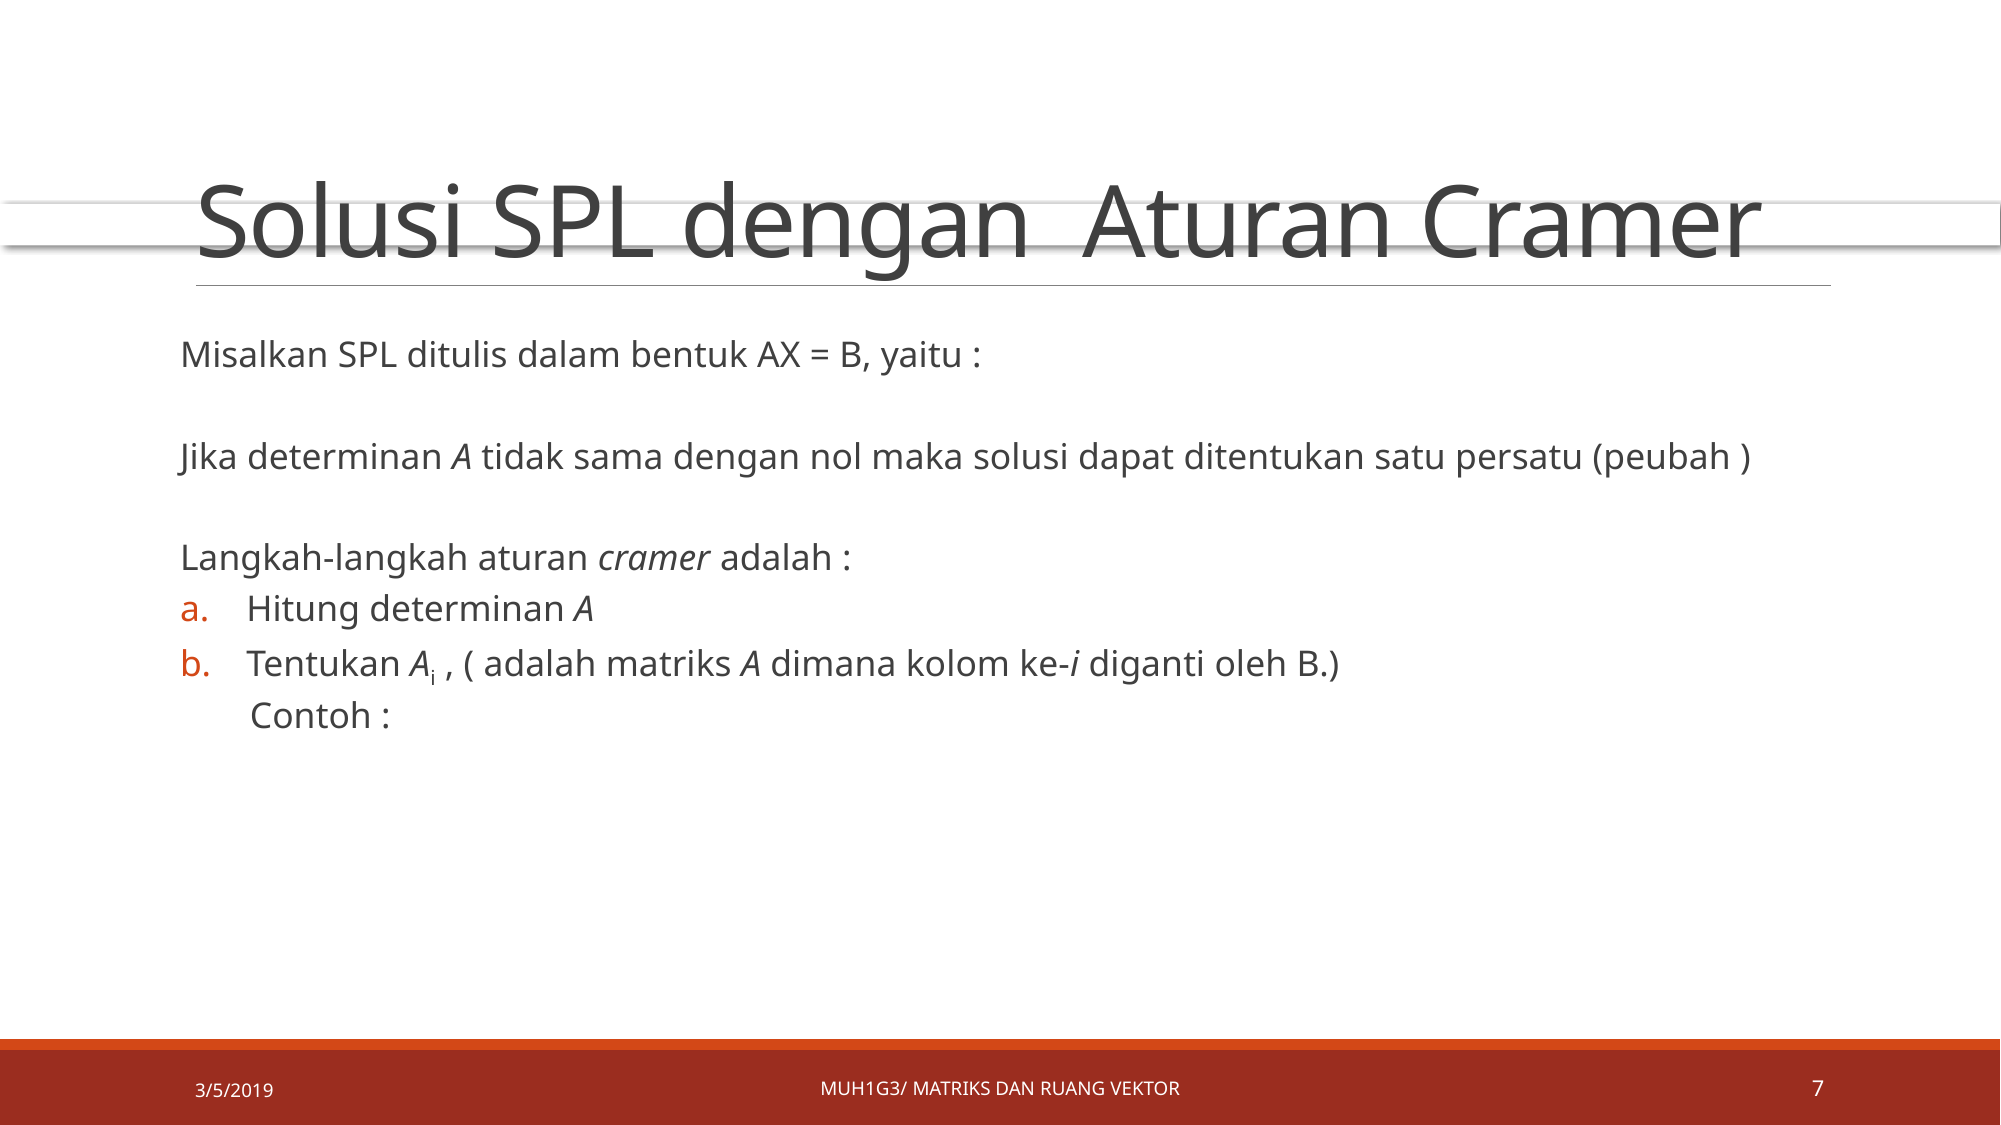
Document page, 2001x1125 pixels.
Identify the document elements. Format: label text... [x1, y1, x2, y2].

title Solusi SPL dengan Aturan Cramer [180, 47, 1830, 285]
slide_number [180, 1059, 586, 1120]
footer MUH1G3/ Matriks dan ruang vektor [604, 1059, 1396, 1120]
slide_number 7 [1624, 1059, 1840, 1120]
